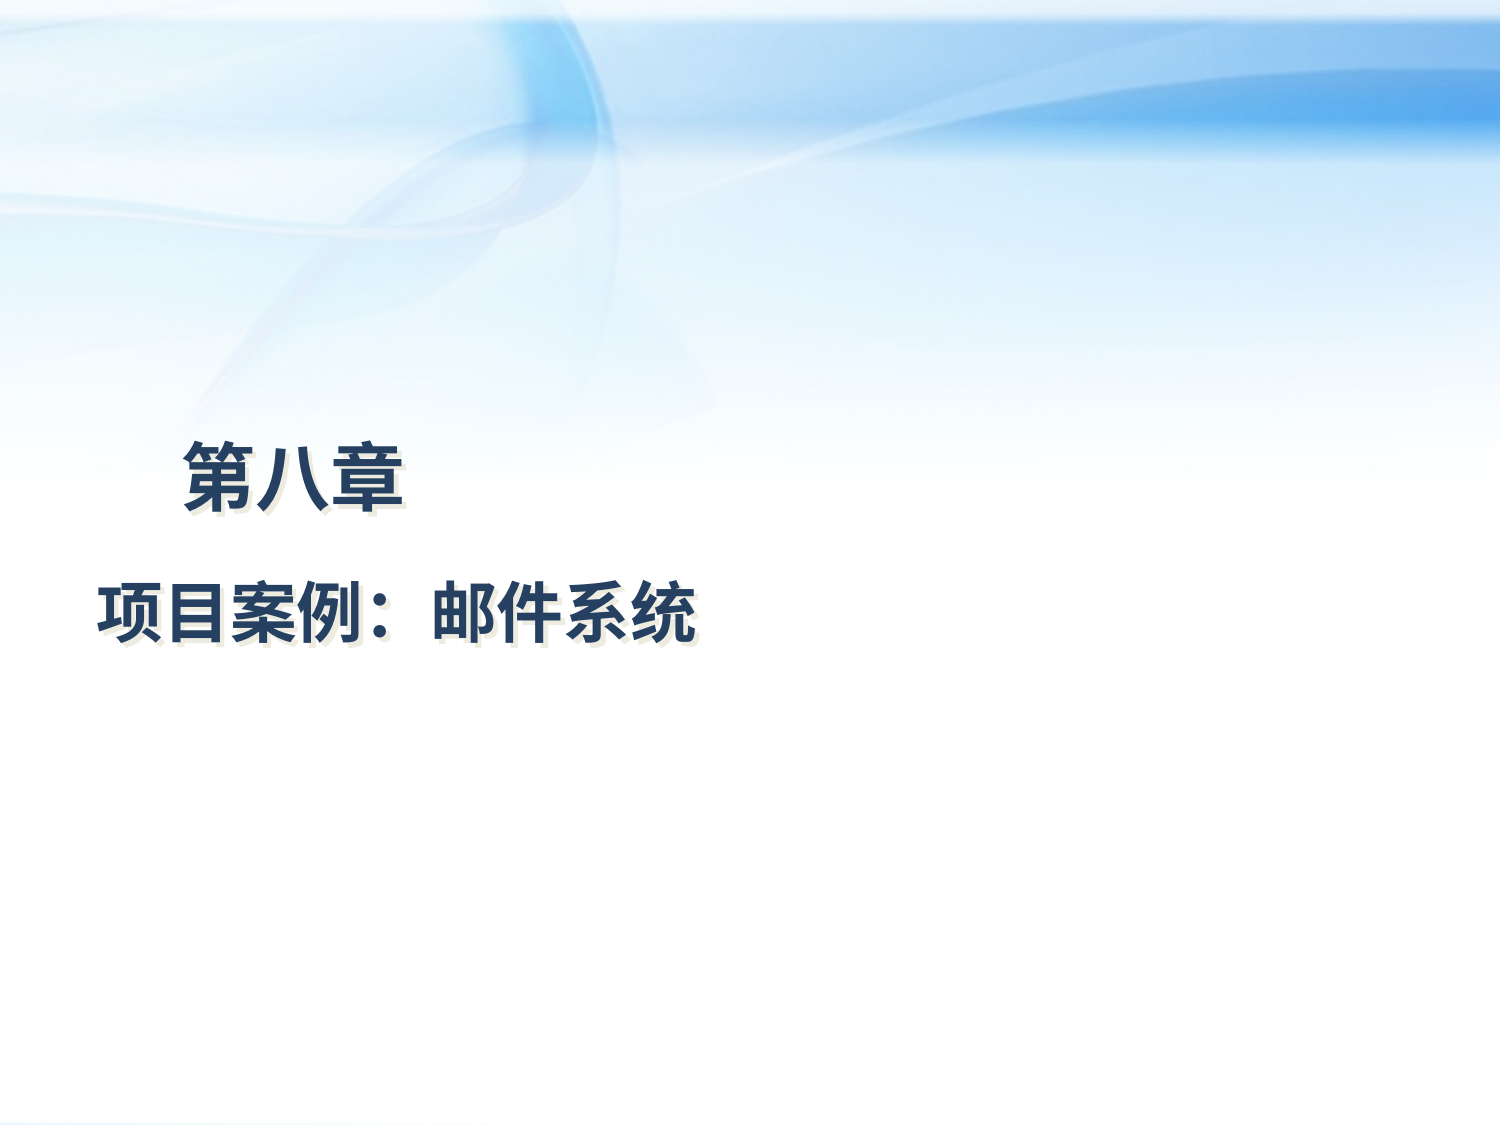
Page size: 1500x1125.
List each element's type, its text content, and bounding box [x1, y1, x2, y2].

text_box 项目案例：邮件系统 [81, 572, 1098, 715]
picture [0, 0, 1500, 1125]
text_box 第八章 [128, 433, 457, 516]
